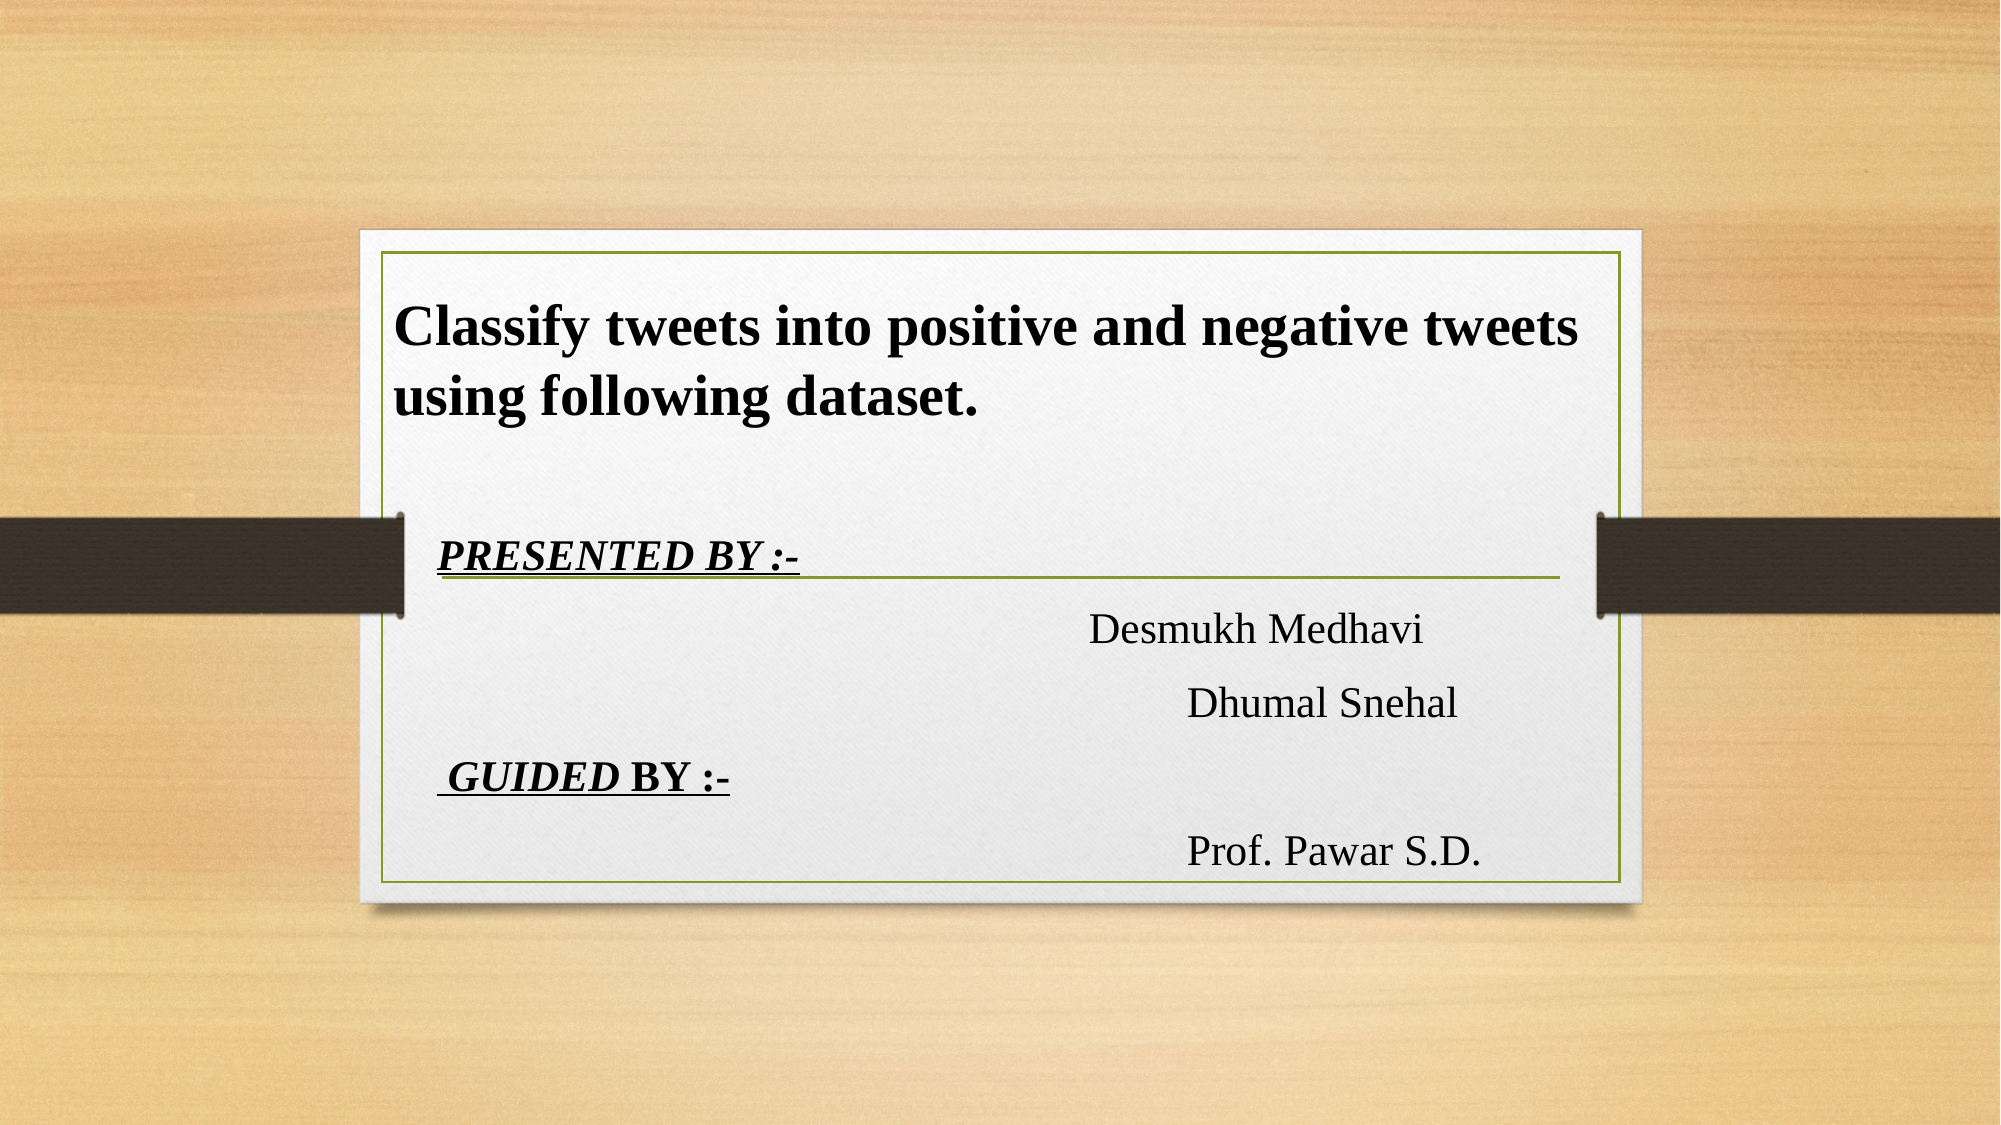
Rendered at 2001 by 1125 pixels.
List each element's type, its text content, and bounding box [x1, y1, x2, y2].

subtitle PRESENTED BY :- Desmukh Medhavi Dhumal Snehal GUIDED BY :- Prof. Pawar S.D. [421, 518, 1898, 909]
picture [0, 0, 2001, 1125]
text_box Classify tweets into positive and negative tweets using following dataset. [378, 280, 1736, 505]
